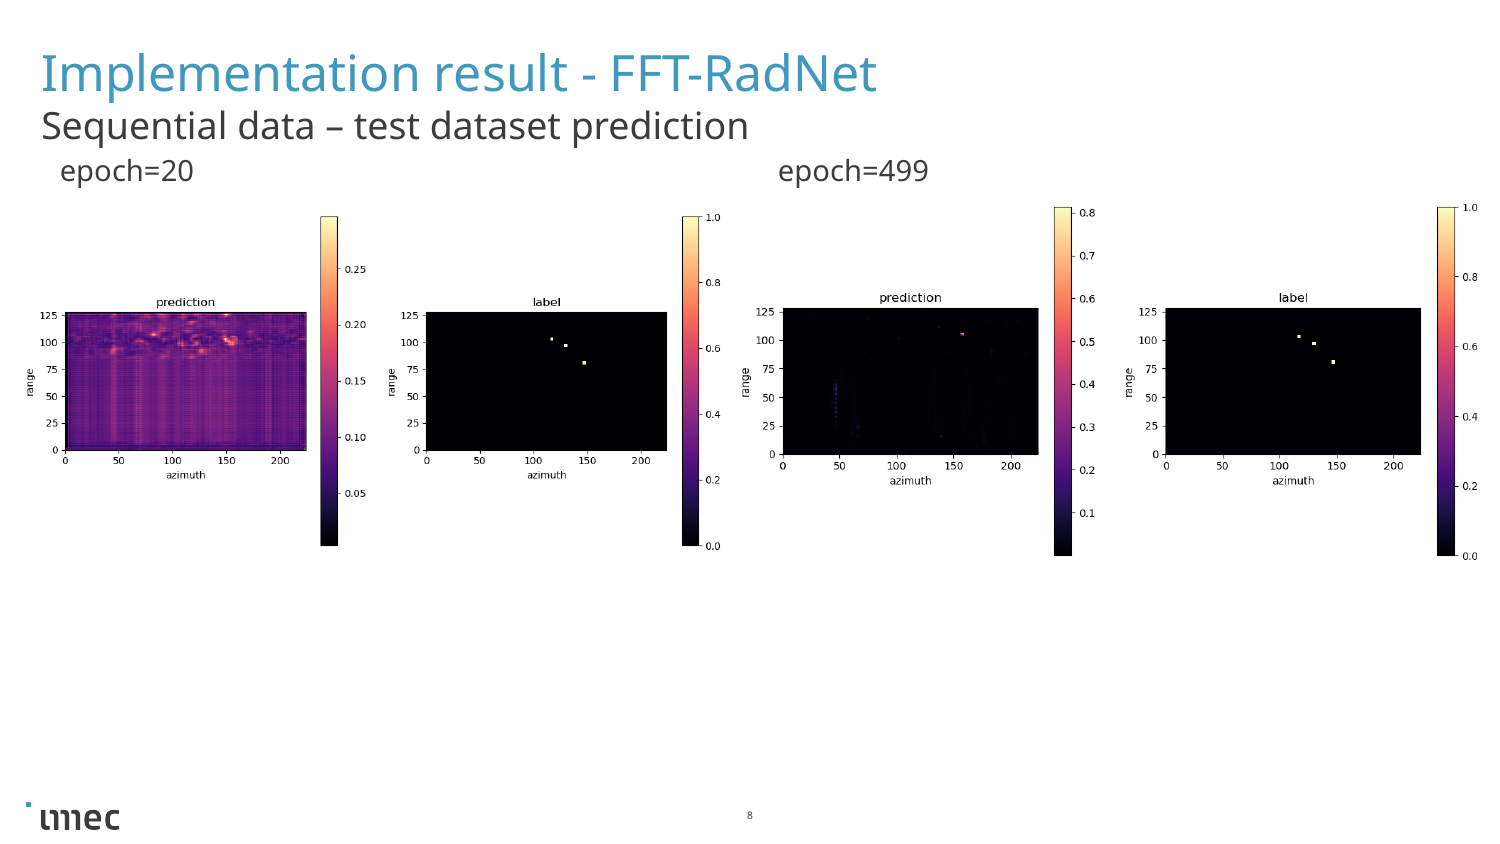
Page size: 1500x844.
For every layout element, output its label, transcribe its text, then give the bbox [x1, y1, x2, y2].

text_box epoch=499 [763, 144, 1116, 188]
slide_number 8 [679, 802, 821, 831]
title Implementation result - FFT-RadNet [26, 33, 1463, 94]
picture [21, 190, 1496, 577]
picture [26, 802, 119, 830]
text_box epoch=20 [44, 144, 398, 195]
list Sequential data – test dataset prediction [26, 94, 1463, 156]
